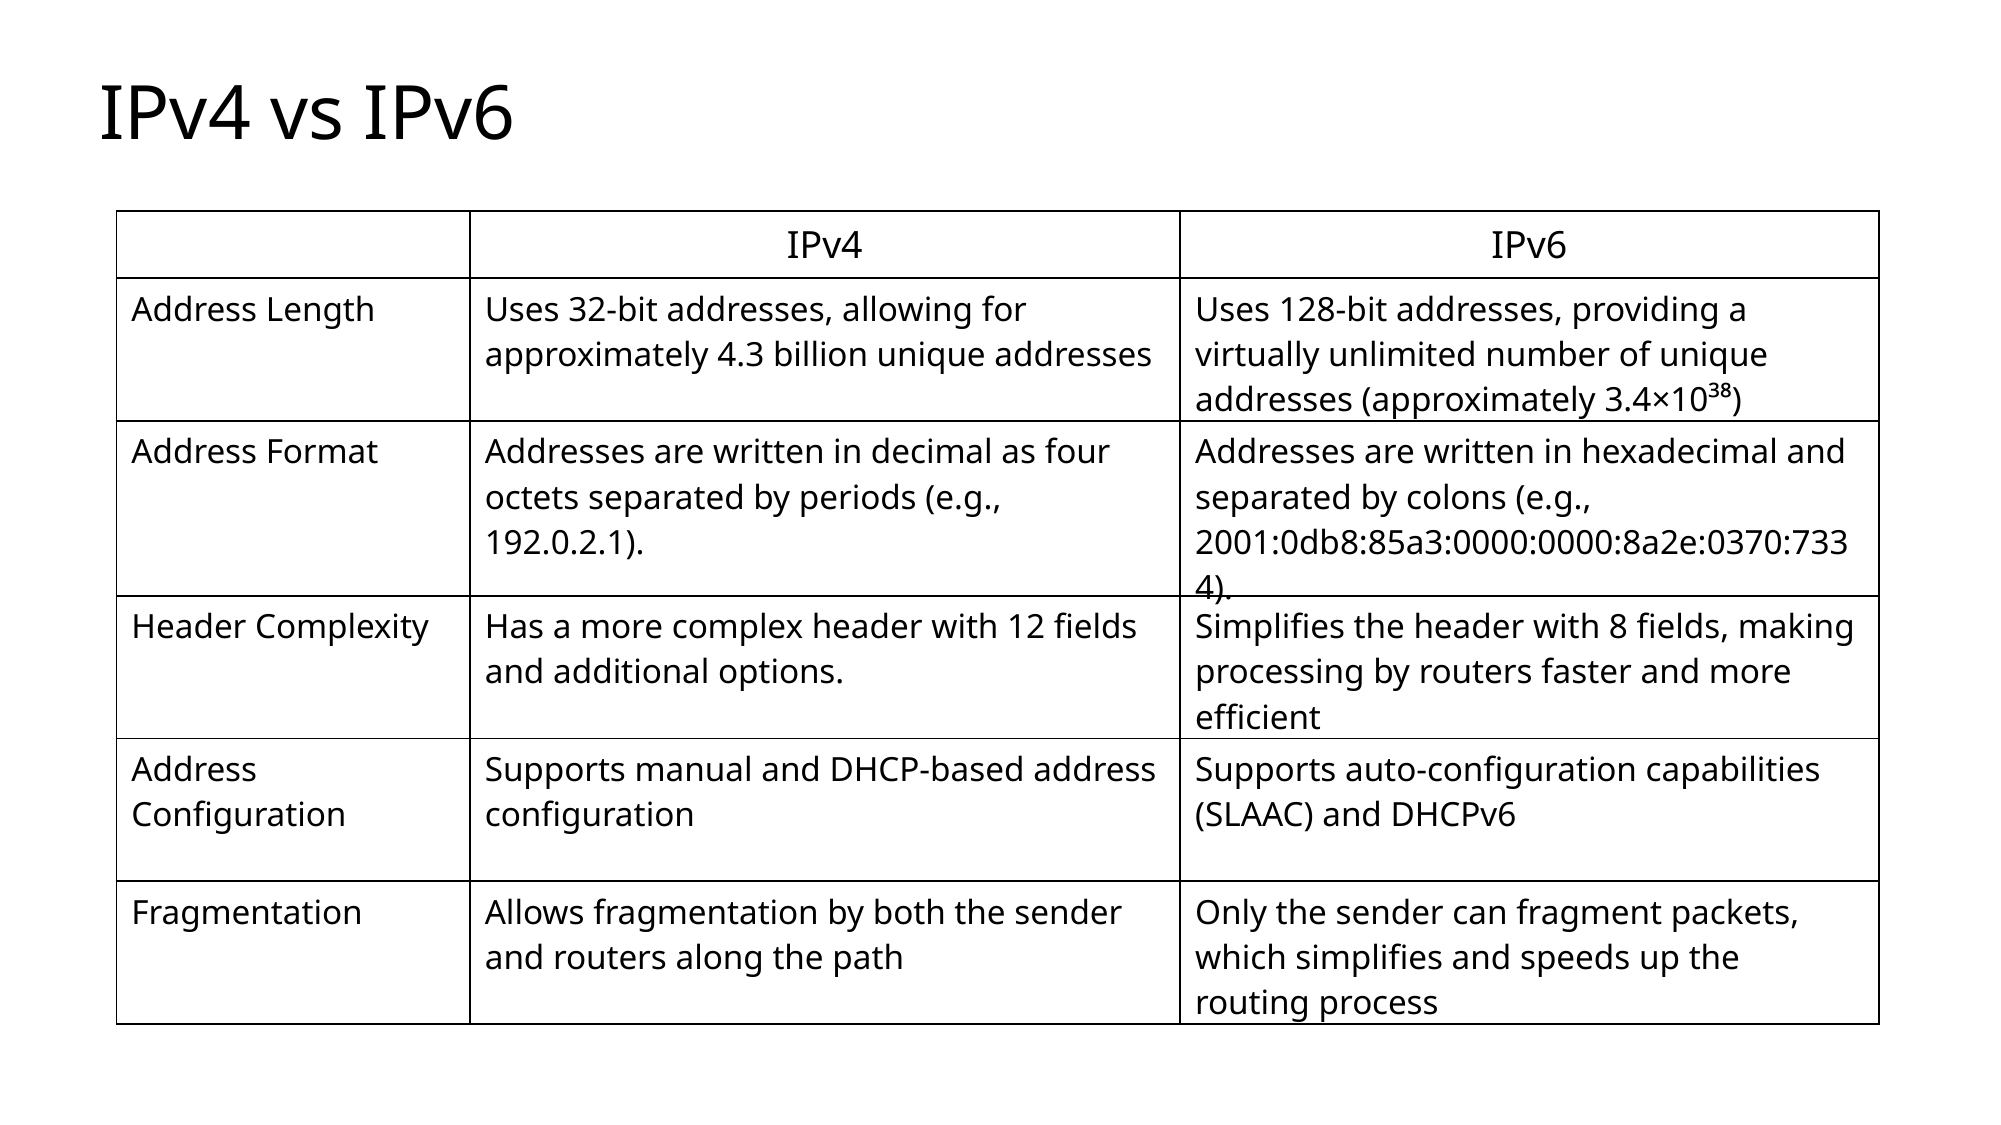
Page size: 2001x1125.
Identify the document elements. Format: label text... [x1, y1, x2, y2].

table_cell Has a more complex header with 12 fields and additional options. [471, 597, 1179, 738]
table_cell Address Configuration [117, 739, 469, 880]
table_cell Addresses are written in decimal as four octets separated by periods (e.g., 192.0.2.1). [471, 422, 1179, 595]
table_header IPv4 [471, 212, 1179, 277]
table_cell Supports manual and DHCP-based address configuration [471, 739, 1179, 880]
table_cell Supports auto-configuration capabilities (SLAAC) and DHCPv6 [1181, 739, 1878, 880]
table_cell Uses 128-bit addresses, providing a virtually unlimited number of unique addresses (approximately 3.4×10³⁸) [1181, 279, 1878, 420]
table_cell Addresses are written in hexadecimal and separated by colons (e.g., 2001:0db8:85a3:0000:0000:8a2e:0370:7334). [1181, 422, 1878, 595]
table_cell Simplifies the header with 8 fields, making processing by routers faster and more efficient [1181, 597, 1878, 738]
table_cell Header Complexity [117, 597, 469, 738]
table_cell Only the sender can fragment packets, which simplifies and speeds up the routing process [1181, 882, 1878, 1023]
table_cell Uses 32-bit addresses, allowing for approximately 4.3 billion unique addresses [471, 279, 1179, 420]
text_box IPv4 vs IPv6 [84, 57, 1191, 162]
table_cell Fragmentation [117, 882, 469, 1023]
table_header IPv6 [1181, 212, 1878, 277]
table_cell Address Length [117, 279, 469, 420]
table_cell Address Format [117, 422, 469, 595]
table_header [117, 212, 469, 277]
table_cell Allows fragmentation by both the sender and routers along the path [471, 882, 1179, 1023]
